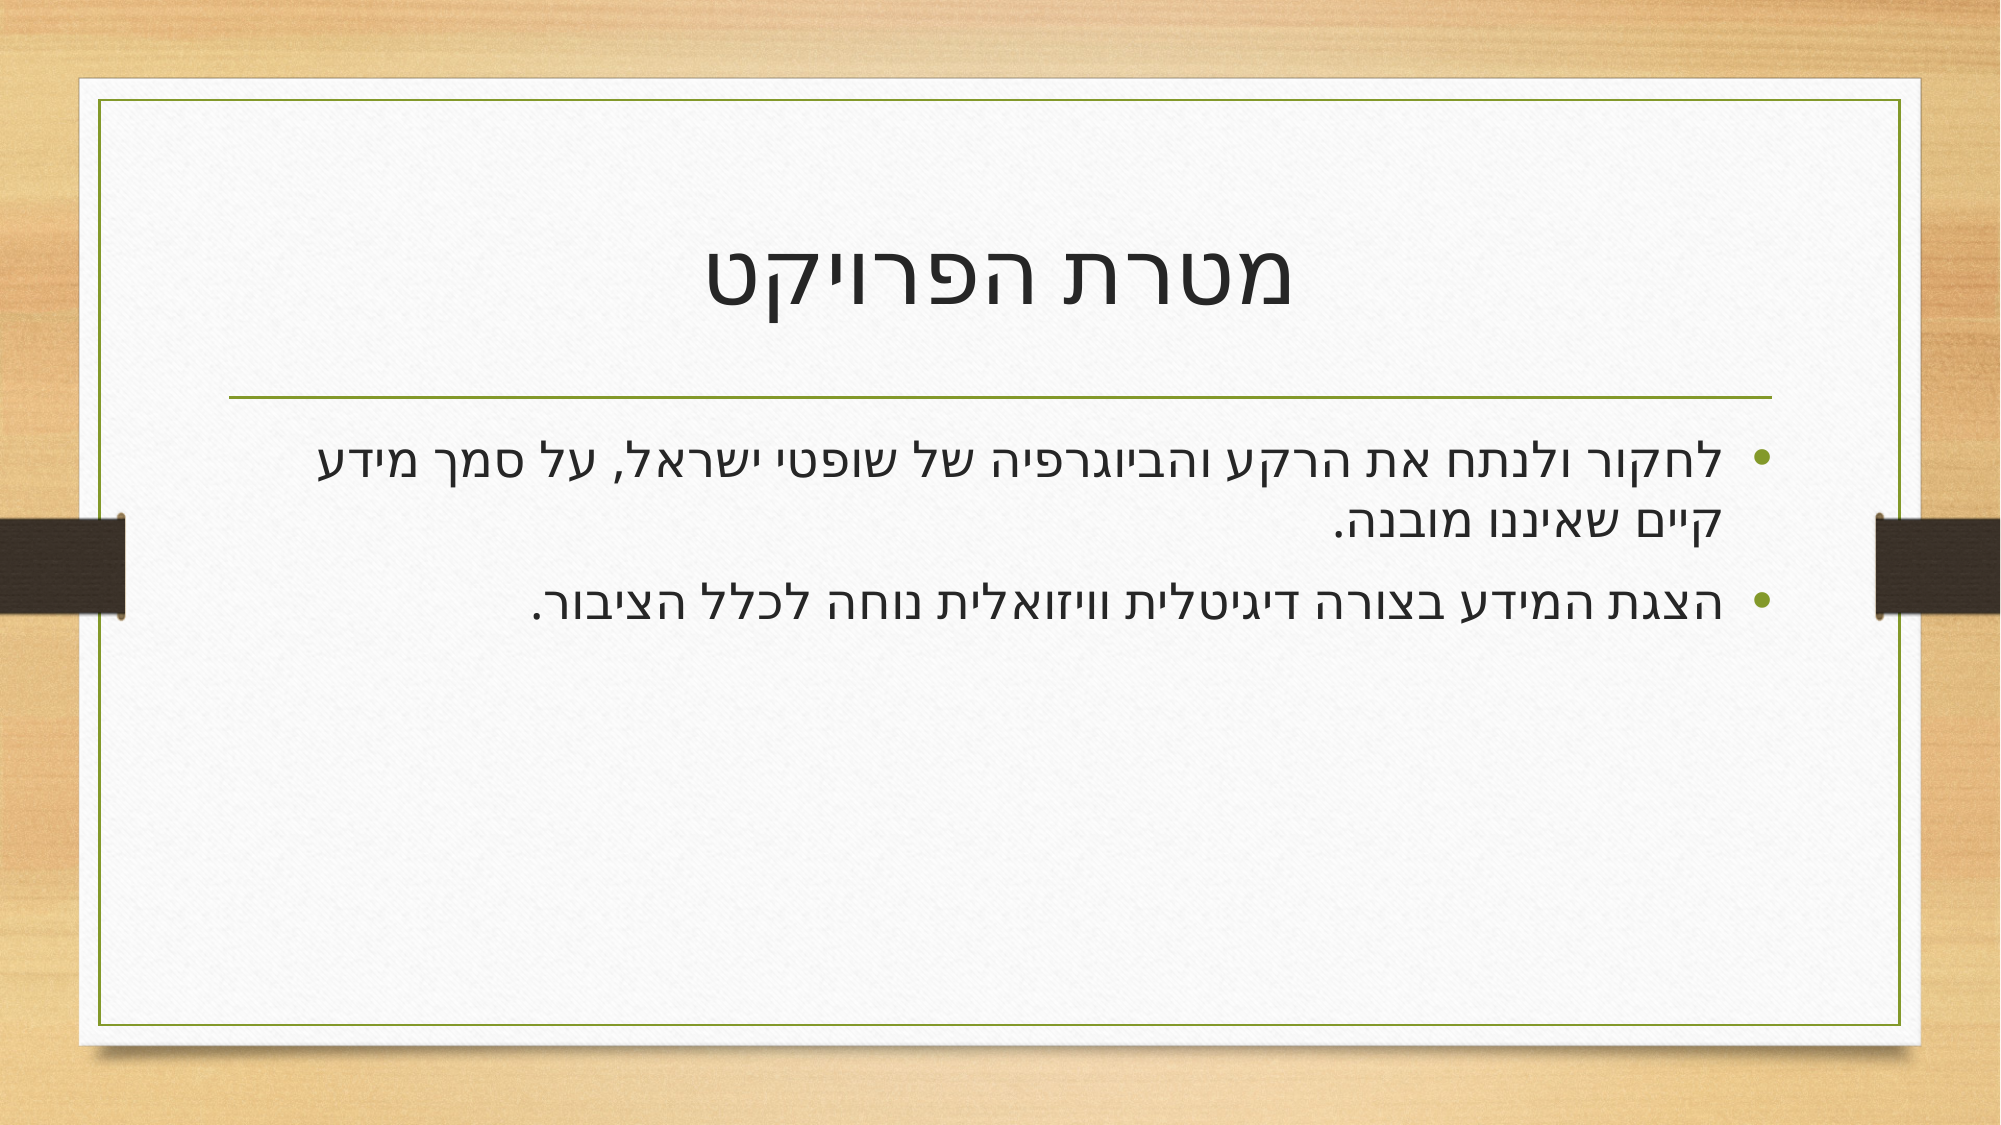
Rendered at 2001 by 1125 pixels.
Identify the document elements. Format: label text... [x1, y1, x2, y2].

picture [0, 0, 2001, 1125]
title מטרת הפרויקט [212, 161, 1788, 375]
list לחקור ולנתח את הרקע והביוגרפיה של שופטי ישראל, על סמך מידע קיים שאיננו מובנה. הצגת המידע בצורה דיגיטלית וויזואלית נוחה לכלל הציבור. [212, 419, 1788, 964]
